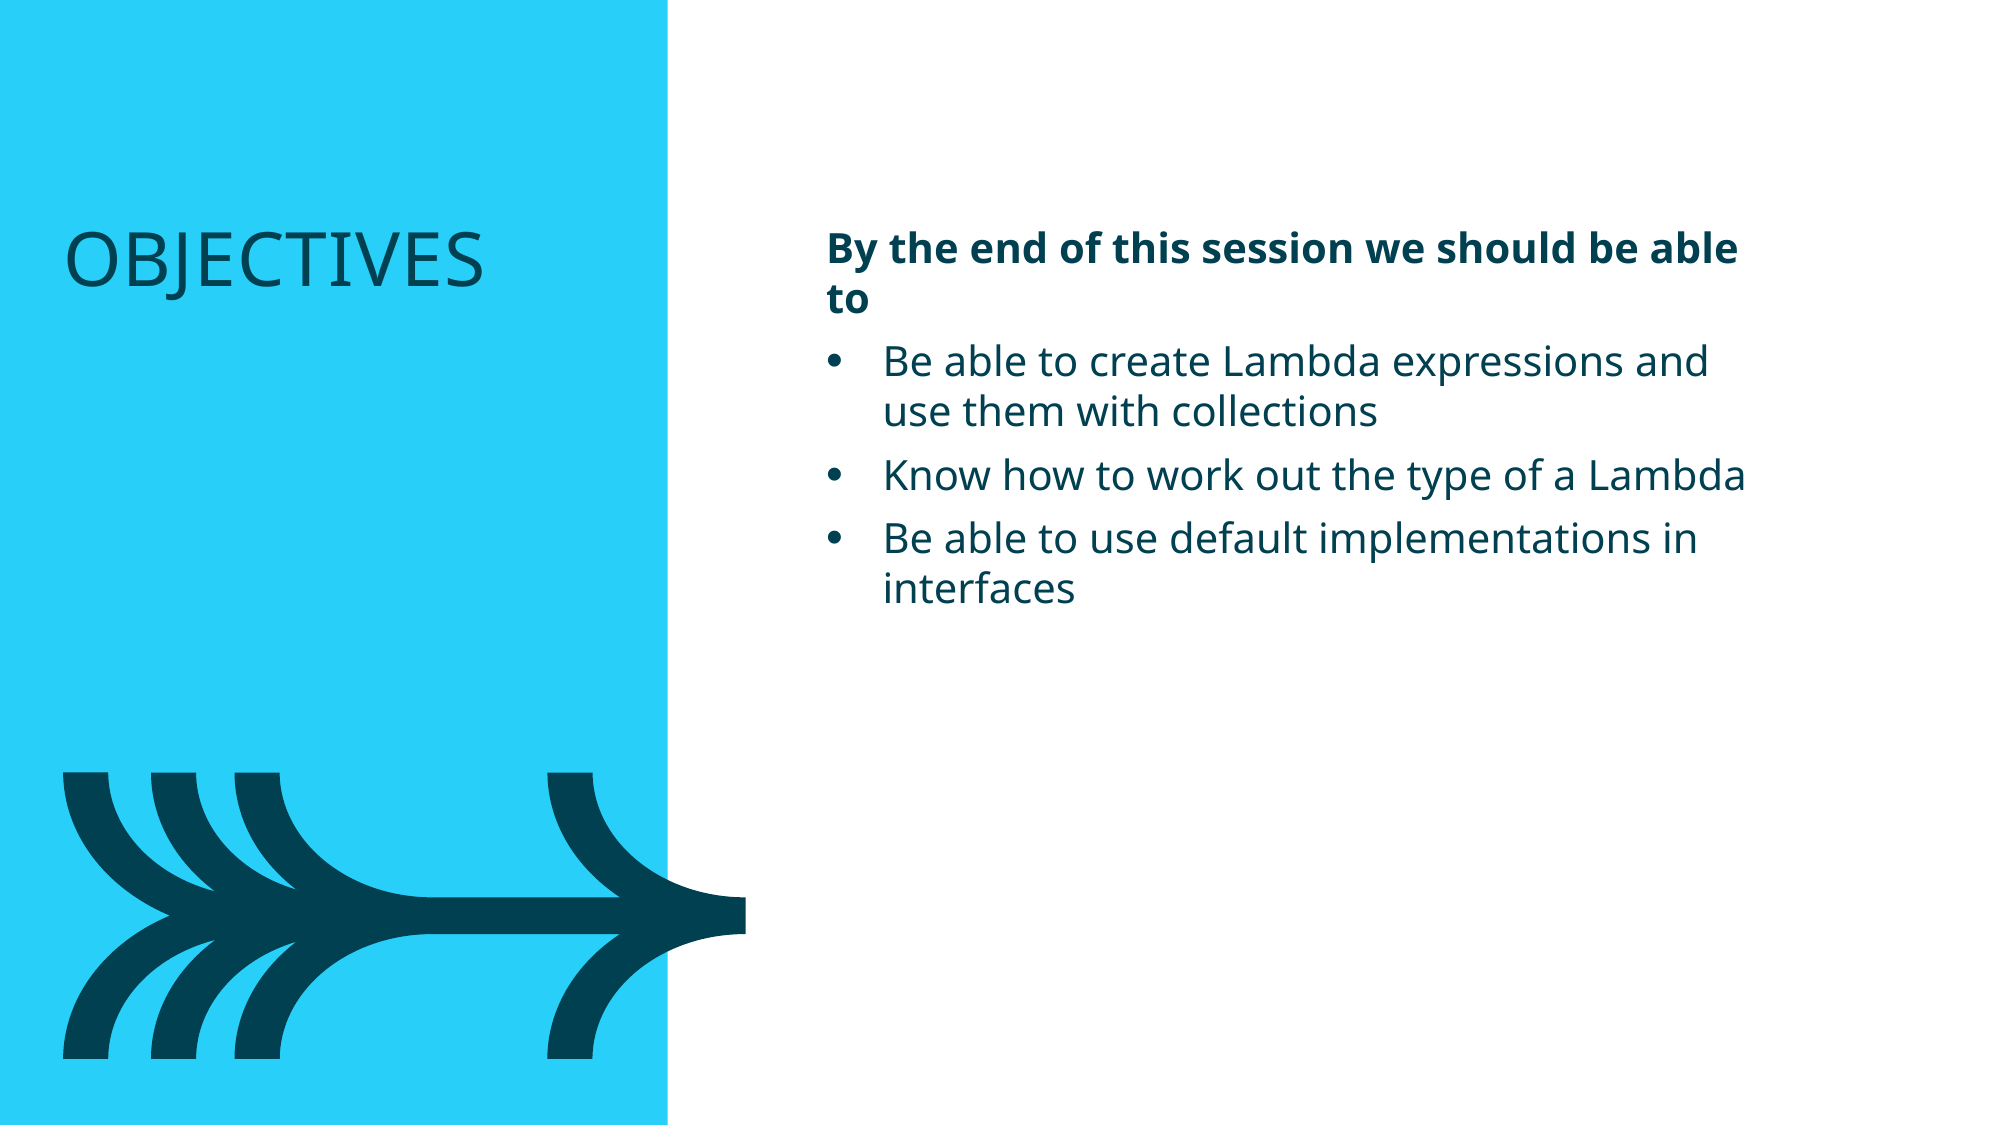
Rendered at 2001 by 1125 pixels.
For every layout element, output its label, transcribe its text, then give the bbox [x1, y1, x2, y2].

list By the end of this session we should be able to Be able to create Lambda expressions and use them with collections Know how to work out the type of a Lambda Be able to use default implementations in interfaces [826, 221, 1779, 894]
list Objectives [63, 221, 628, 673]
